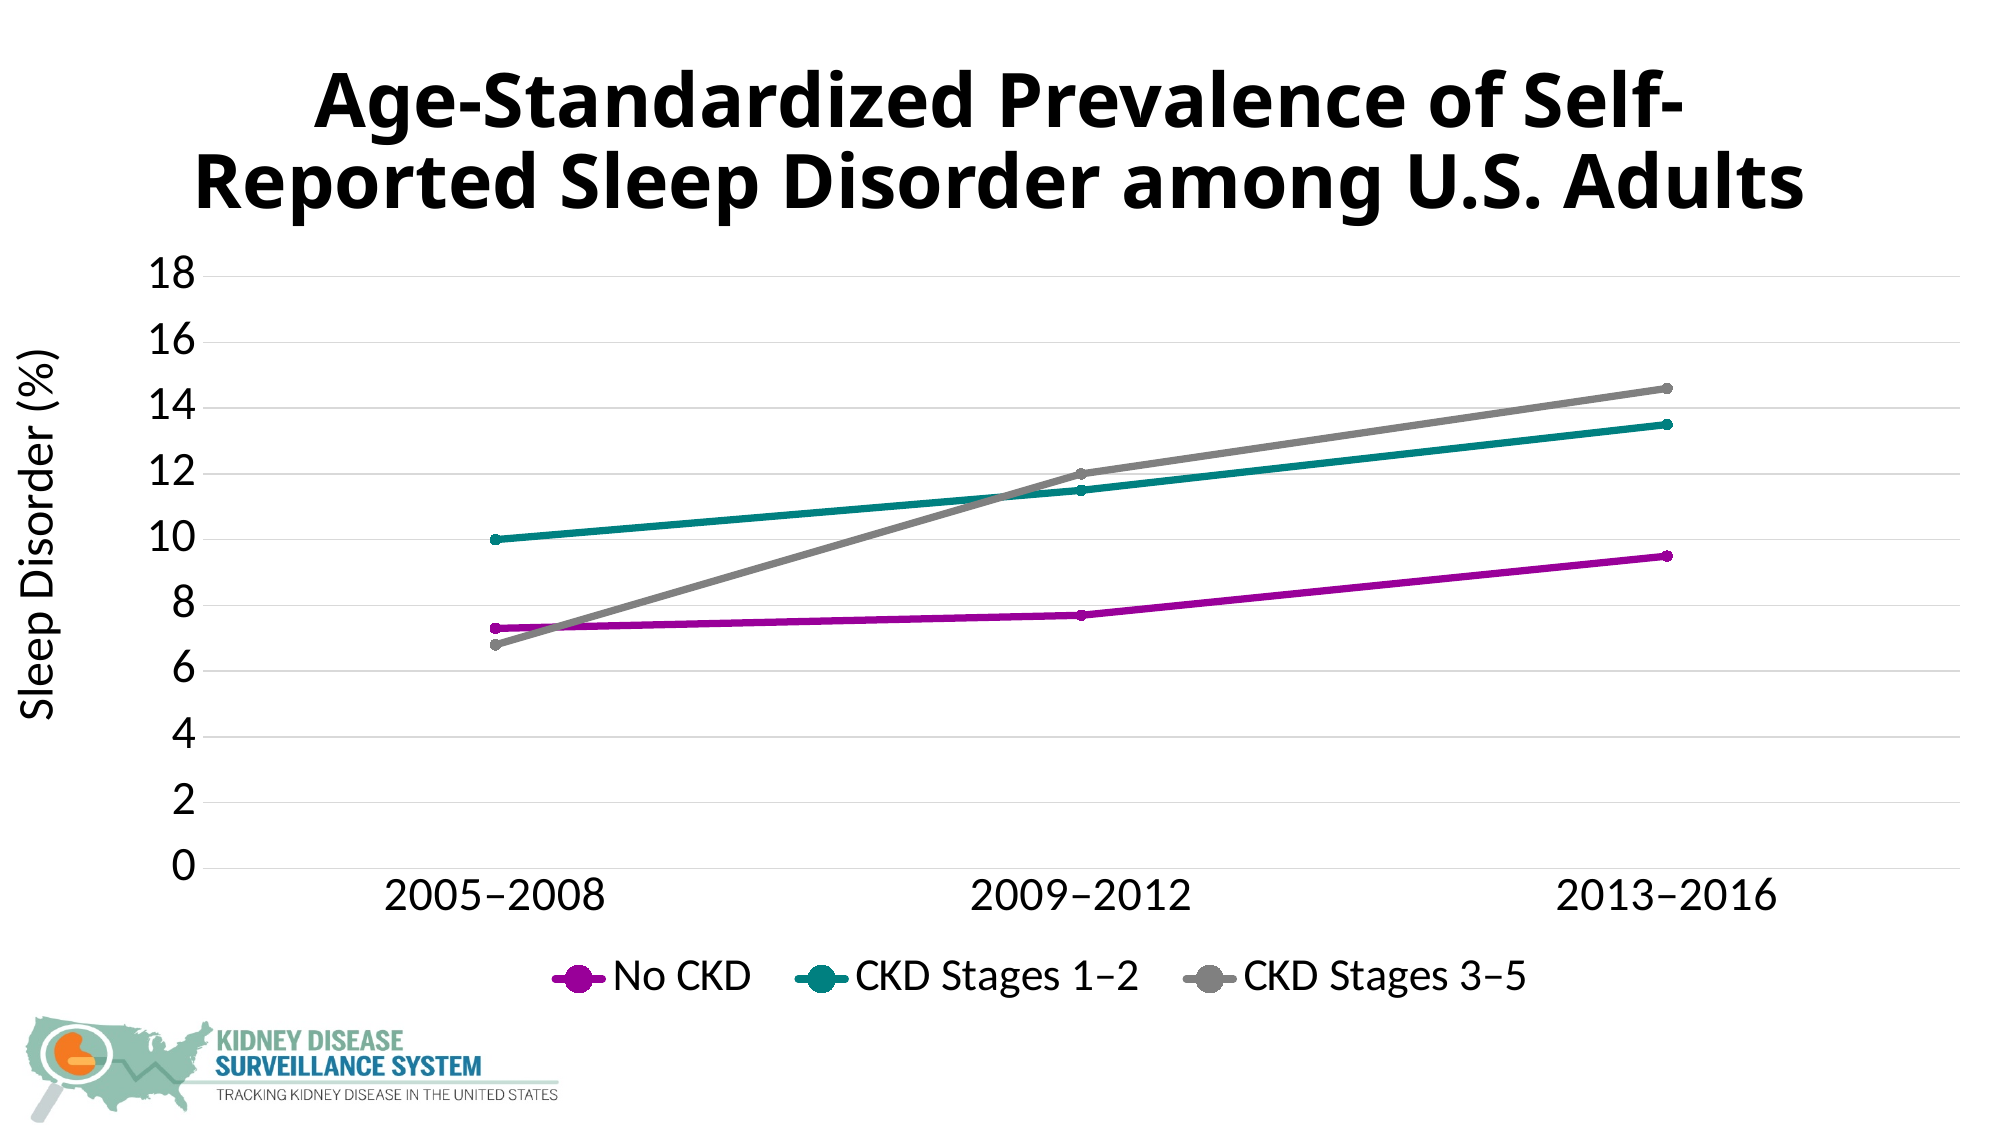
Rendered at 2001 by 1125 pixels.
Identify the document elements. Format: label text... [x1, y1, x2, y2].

title Age-Standardized Prevalence of Self-Reported Sleep Disorder among U.S. Adults [137, 35, 1863, 236]
picture [22, 1013, 567, 1125]
chart [0, 236, 2000, 1013]
